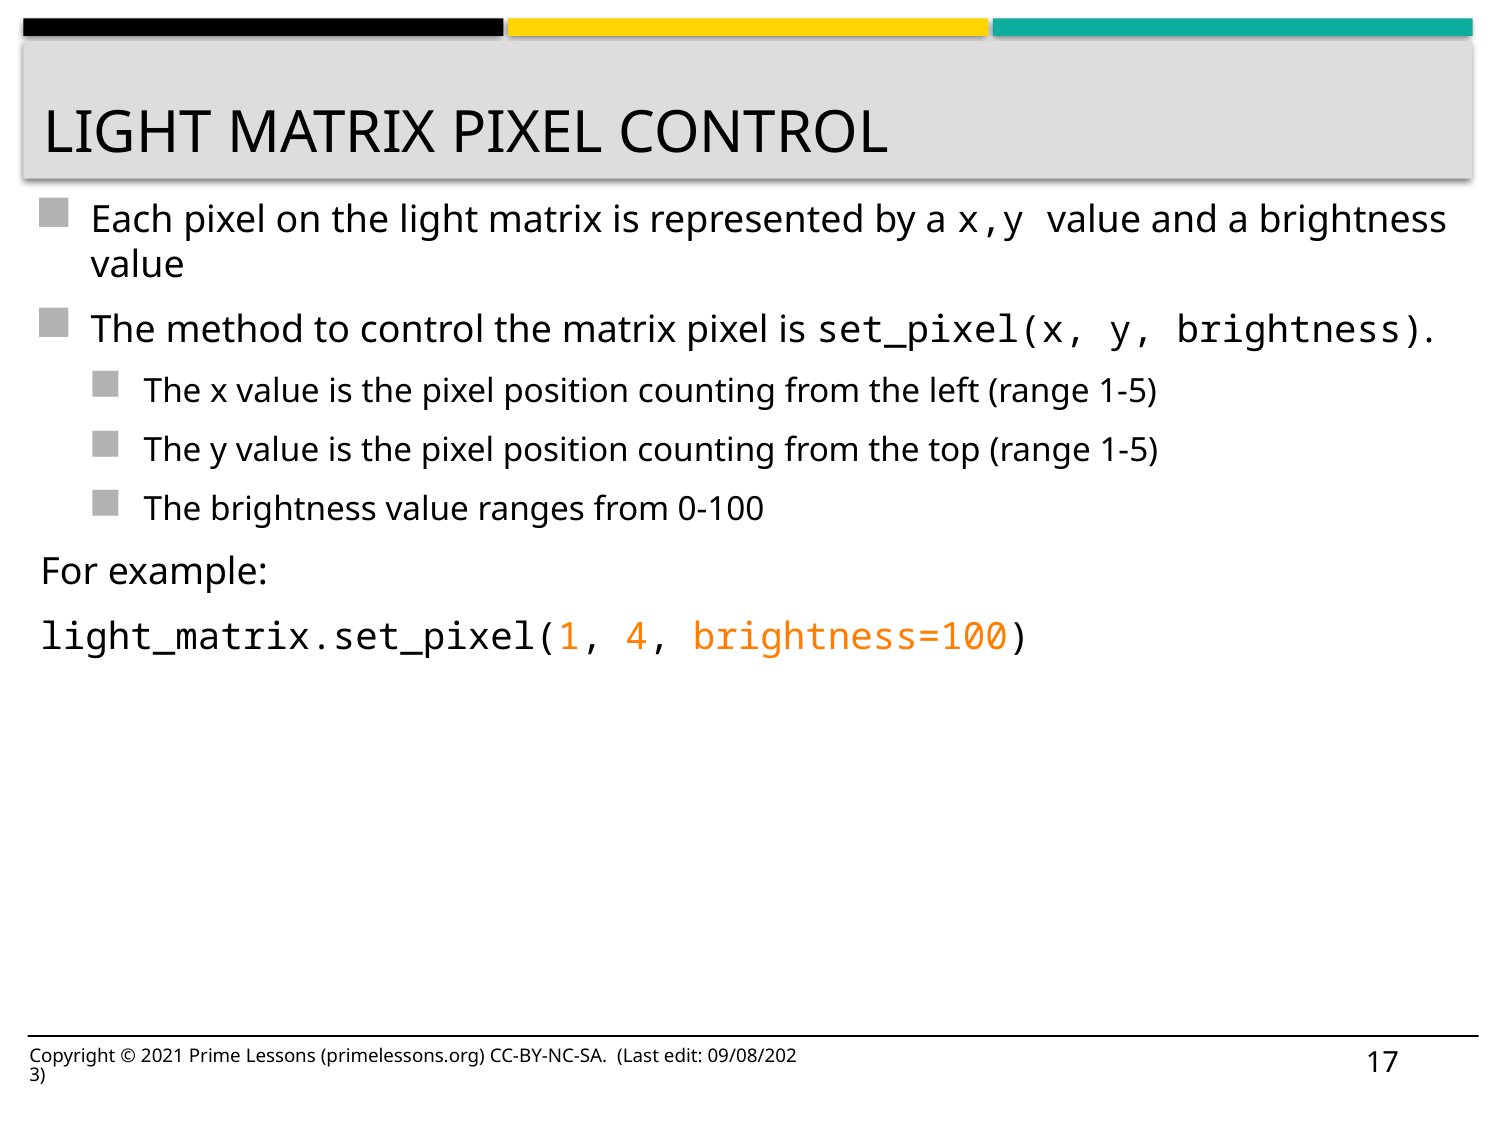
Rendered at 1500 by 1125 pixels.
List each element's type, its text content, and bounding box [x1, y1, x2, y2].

list Each pixel on the light matrix is represented by a x,y value and a brightness value The method to control the matrix pixel is set_pixel(x, y, brightness). The x value is the pixel position counting from the left (range 1-5) The y value is the pixel position counting from the top (range 1-5) The brightness value ranges from 0-100 For example: light_matrix.set_pixel(1, 4, brightness=100) [25, 187, 1475, 1021]
slide_number 17 [1351, 1036, 1478, 1097]
title Light matrix pixel Control [28, 48, 1464, 172]
footer Copyright © 2021 Prime Lessons (primelessons.org) CC-BY-NC-SA. (Last edit: 09/08/2023) [14, 1036, 814, 1097]
